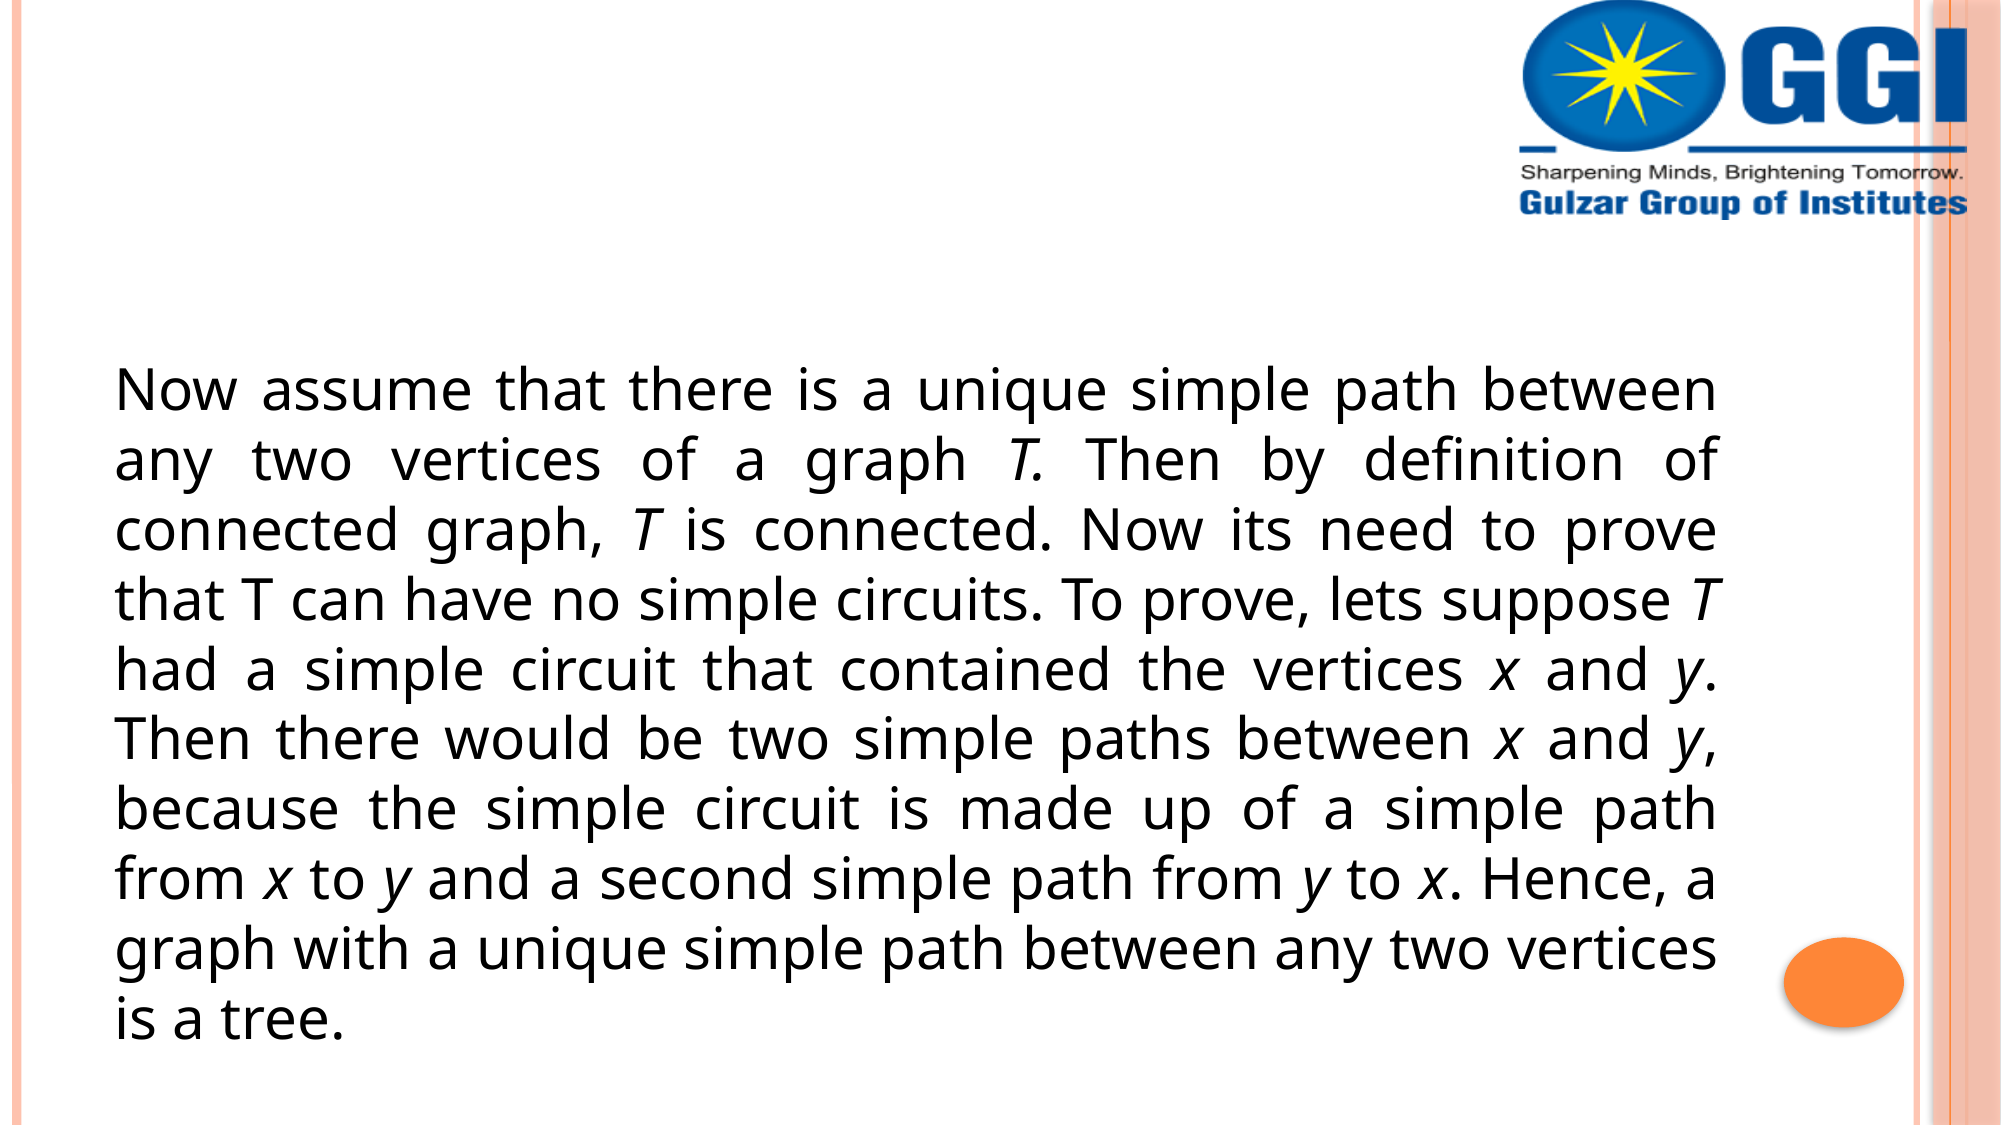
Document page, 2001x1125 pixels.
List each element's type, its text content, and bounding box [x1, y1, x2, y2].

picture [1516, 0, 1967, 220]
list Now assume that there is a unique simple path between any two vertices of a graph T. Then by definition of connected graph, T is connected. Now its need to prove that T can have no simple circuits. To prove, lets suppose T had a simple circuit that contained the vertices x and y. Then there would be two simple paths between x and y, because the simple circuit is made up of a simple path from x to y and a second simple path from y to x. Hence, a graph with a unique simple path between any two vertices is a tree. [99, 262, 1734, 1062]
